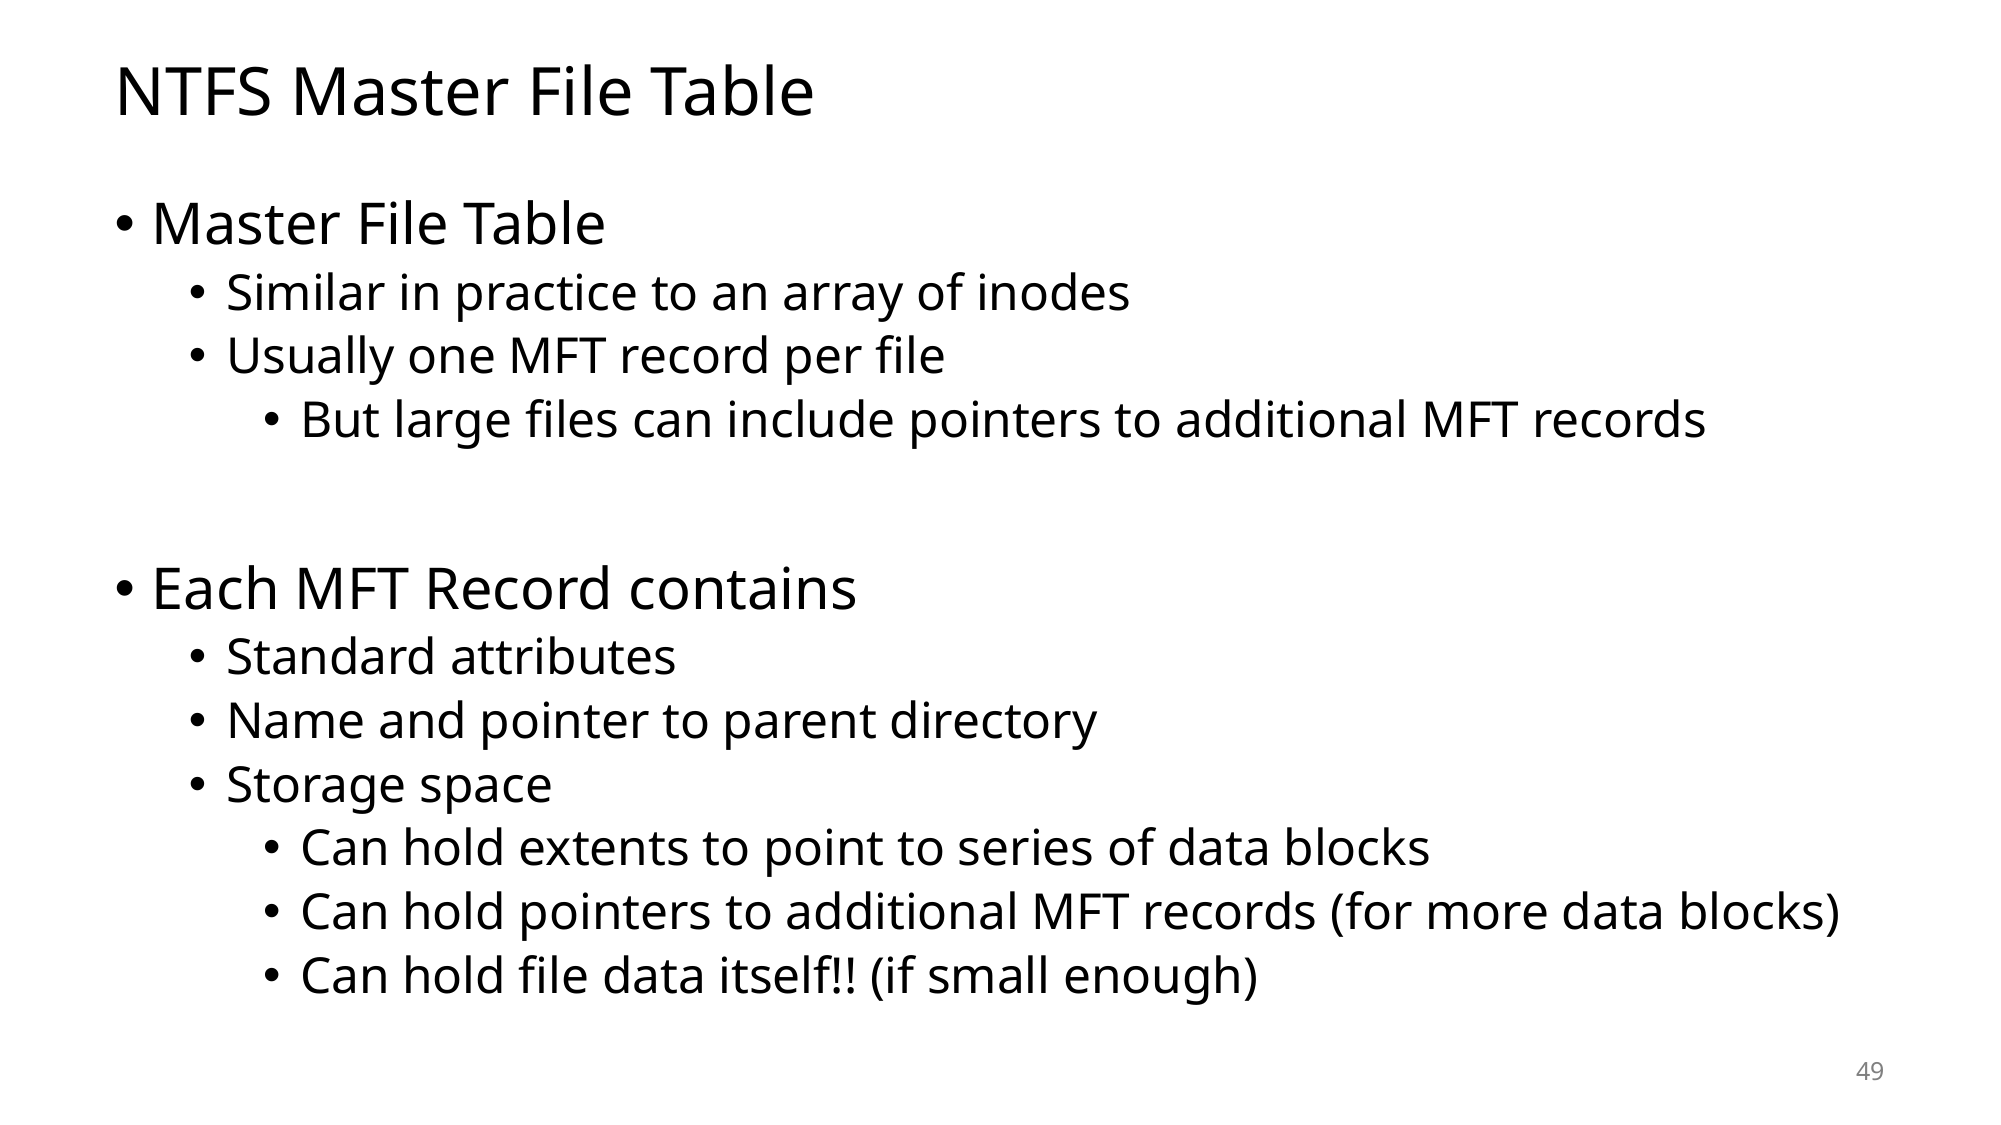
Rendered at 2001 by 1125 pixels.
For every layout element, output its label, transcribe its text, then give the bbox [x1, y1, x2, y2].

title NTFS Master File Table [99, 37, 1900, 150]
list Master File Table Similar in practice to an array of inodes Usually one MFT record per file But large files can include pointers to additional MFT records Each MFT Record contains Standard attributes Name and pointer to parent directory Storage space Can hold extents to point to series of data blocks Can hold pointers to additional MFT records (for more data blocks) Can hold file data itself!! (if small enough) [99, 187, 1900, 1013]
slide_number 49 [1749, 1042, 1900, 1103]
